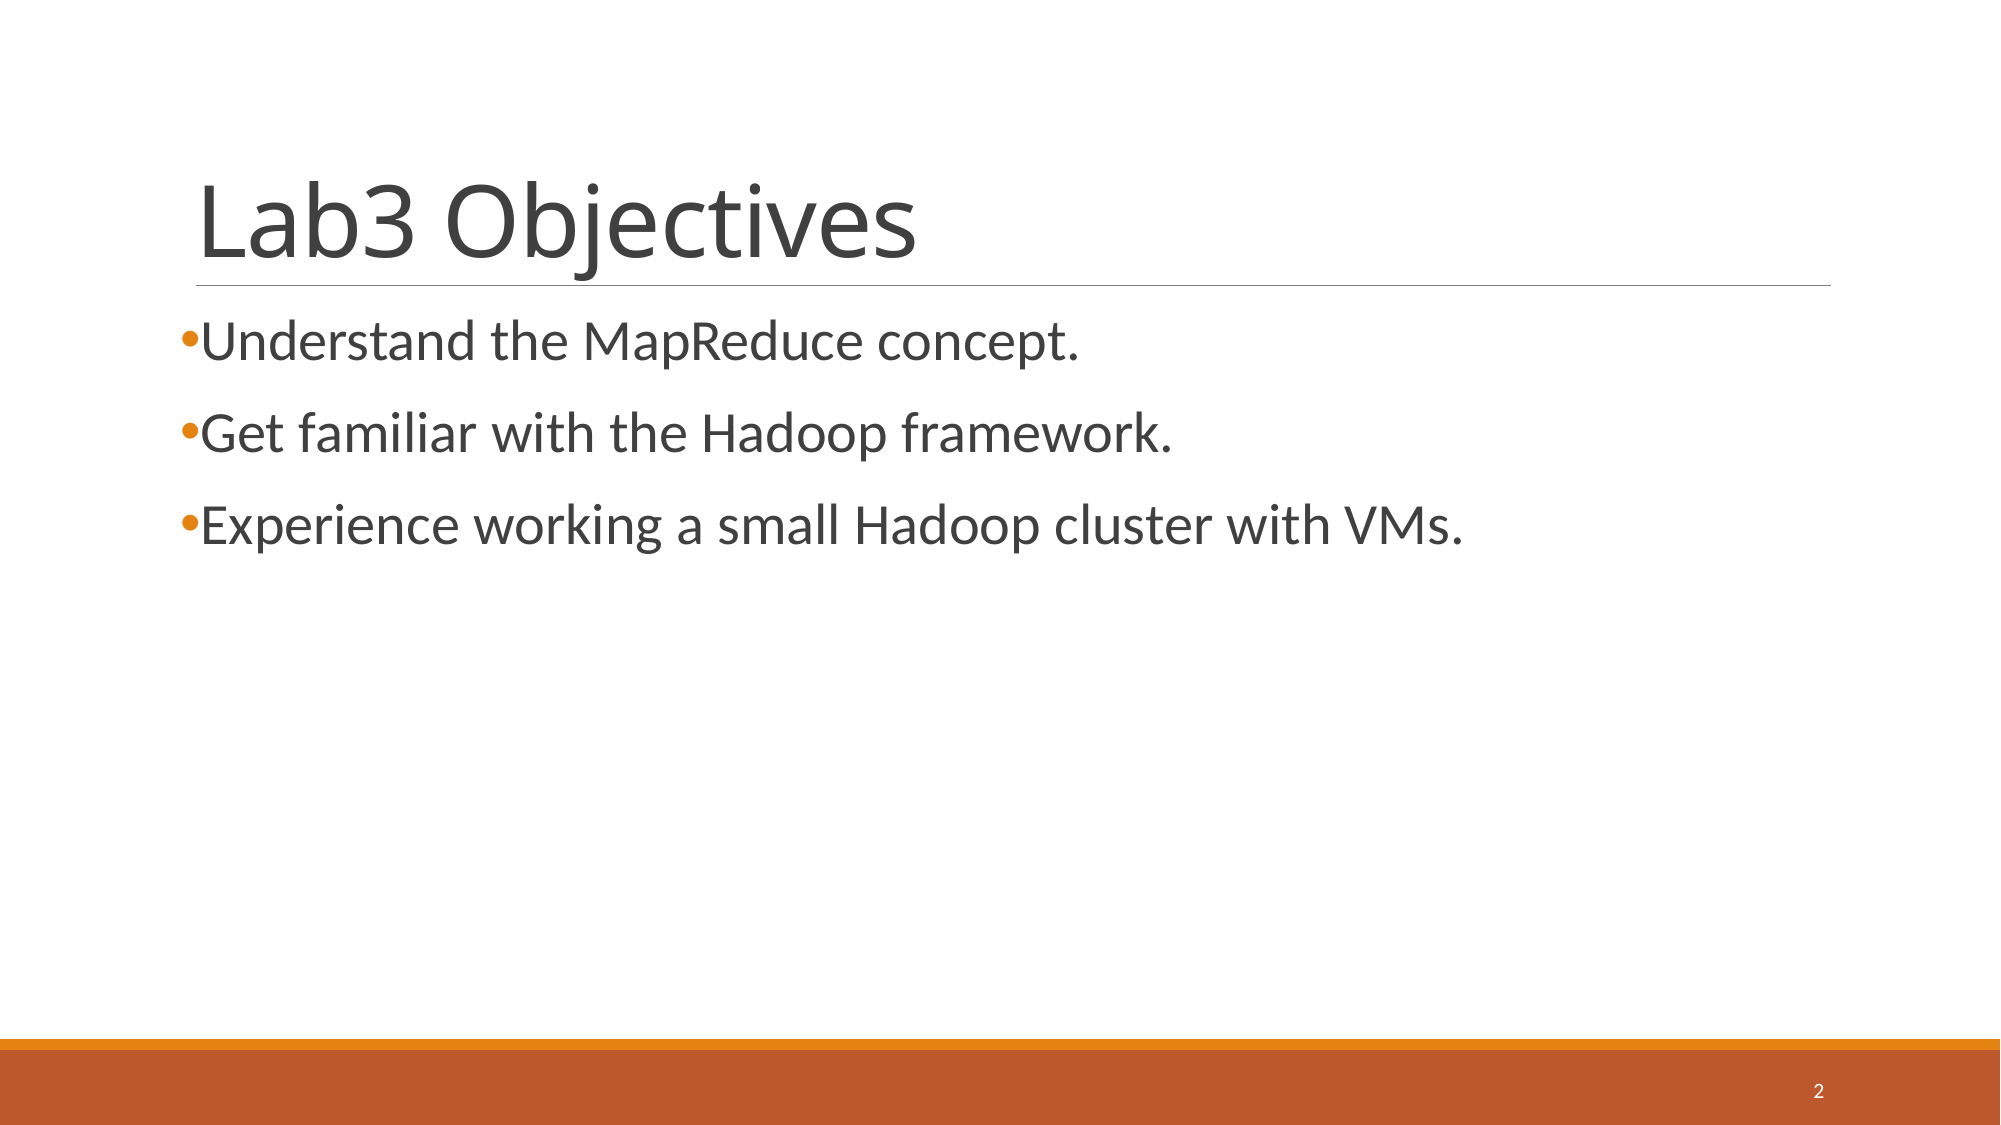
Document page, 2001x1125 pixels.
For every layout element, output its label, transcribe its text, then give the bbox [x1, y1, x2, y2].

slide_number 2 [1624, 1059, 1840, 1120]
title Lab3 Objectives [180, 47, 1830, 285]
list Understand the MapReduce concept. Get familiar with the Hadoop framework. Experience working a small Hadoop cluster with VMs. [180, 302, 1830, 963]
